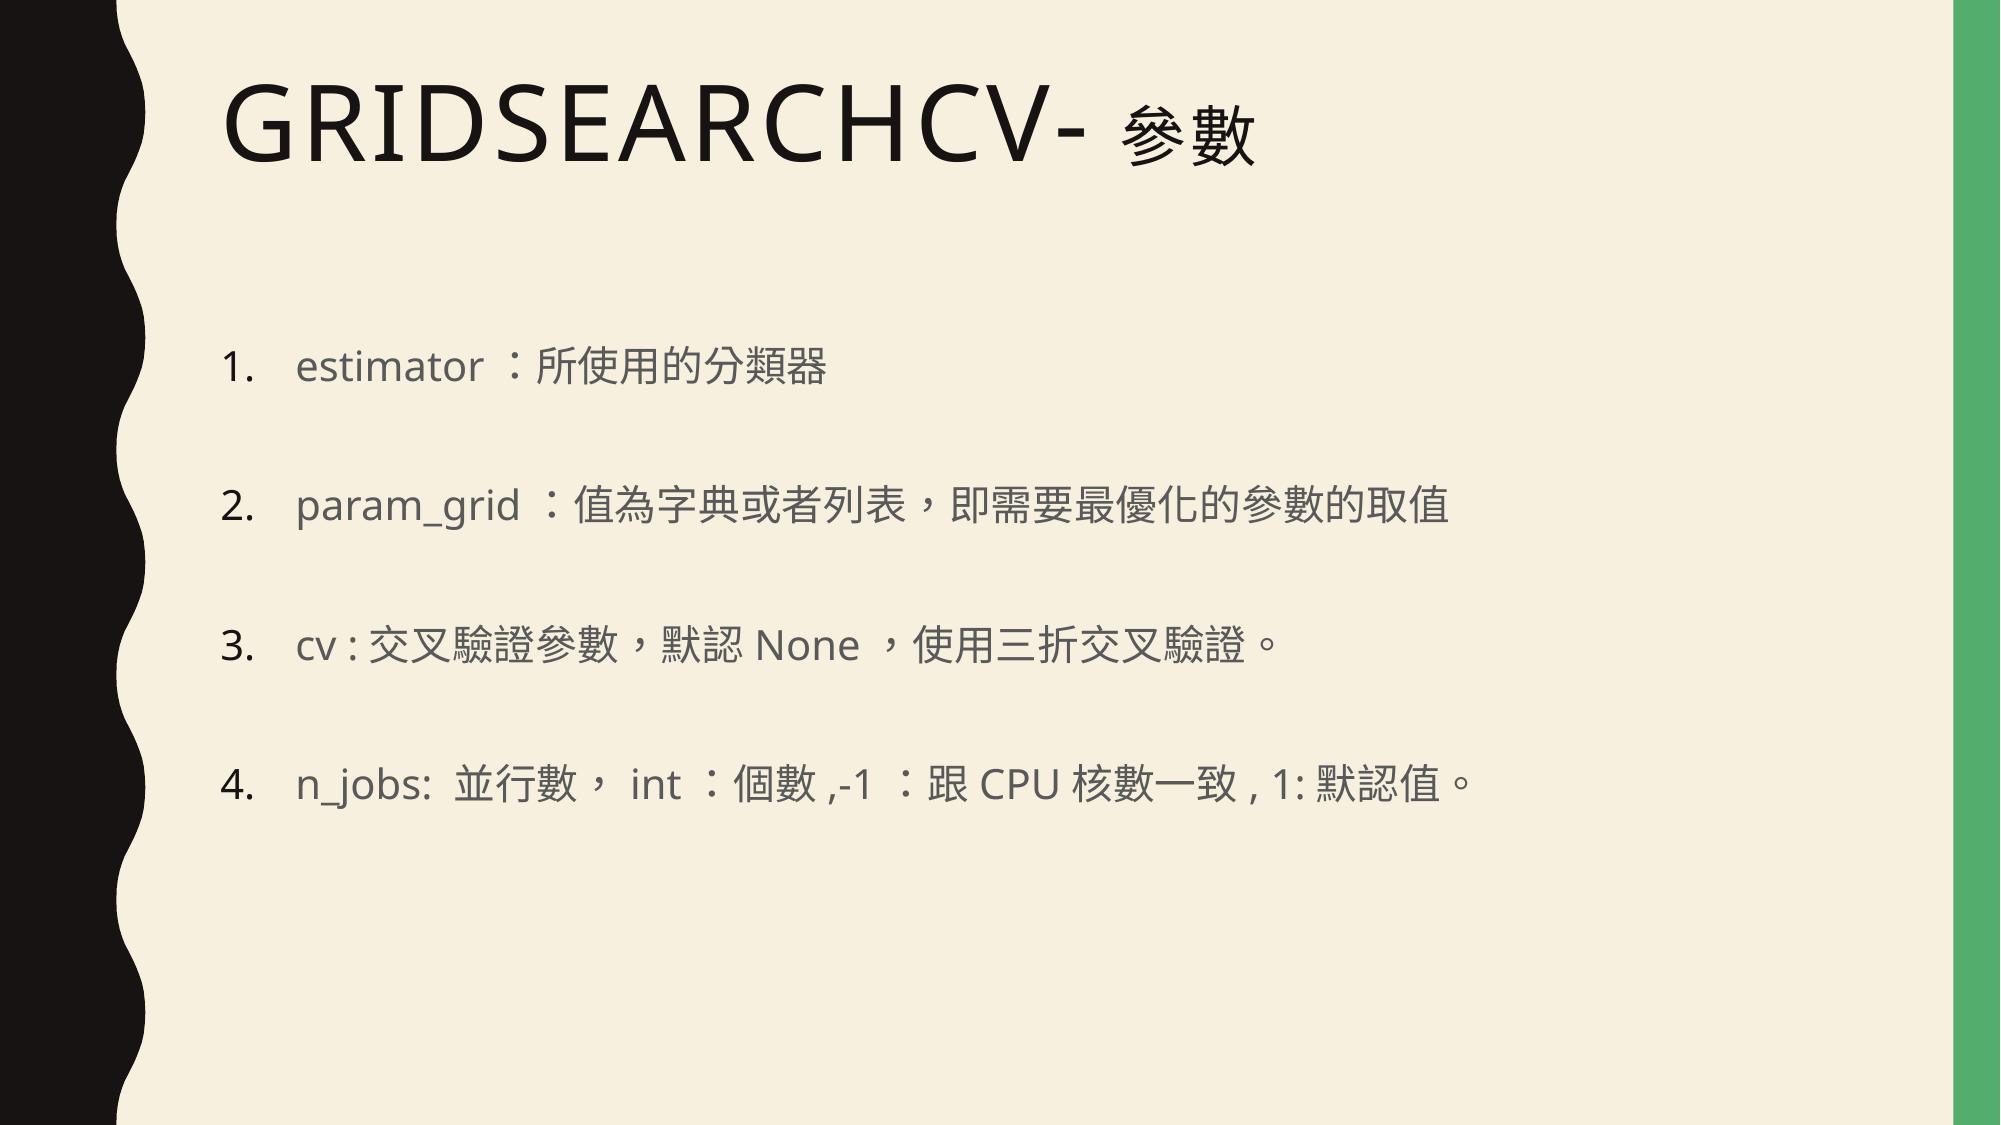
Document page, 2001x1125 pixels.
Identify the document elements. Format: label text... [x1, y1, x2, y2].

title GridSearchCV-參數 [205, 62, 1875, 308]
list estimator：所使用的分類器 param_grid：值為字典或者列表，即需要最優化的參數的取值 cv :交叉驗證參數，默認None，使用三折交叉驗證。 n_jobs: 並行數，int：個數,-1：跟CPU核數一致, 1:默認值。 [205, 327, 1947, 1125]
